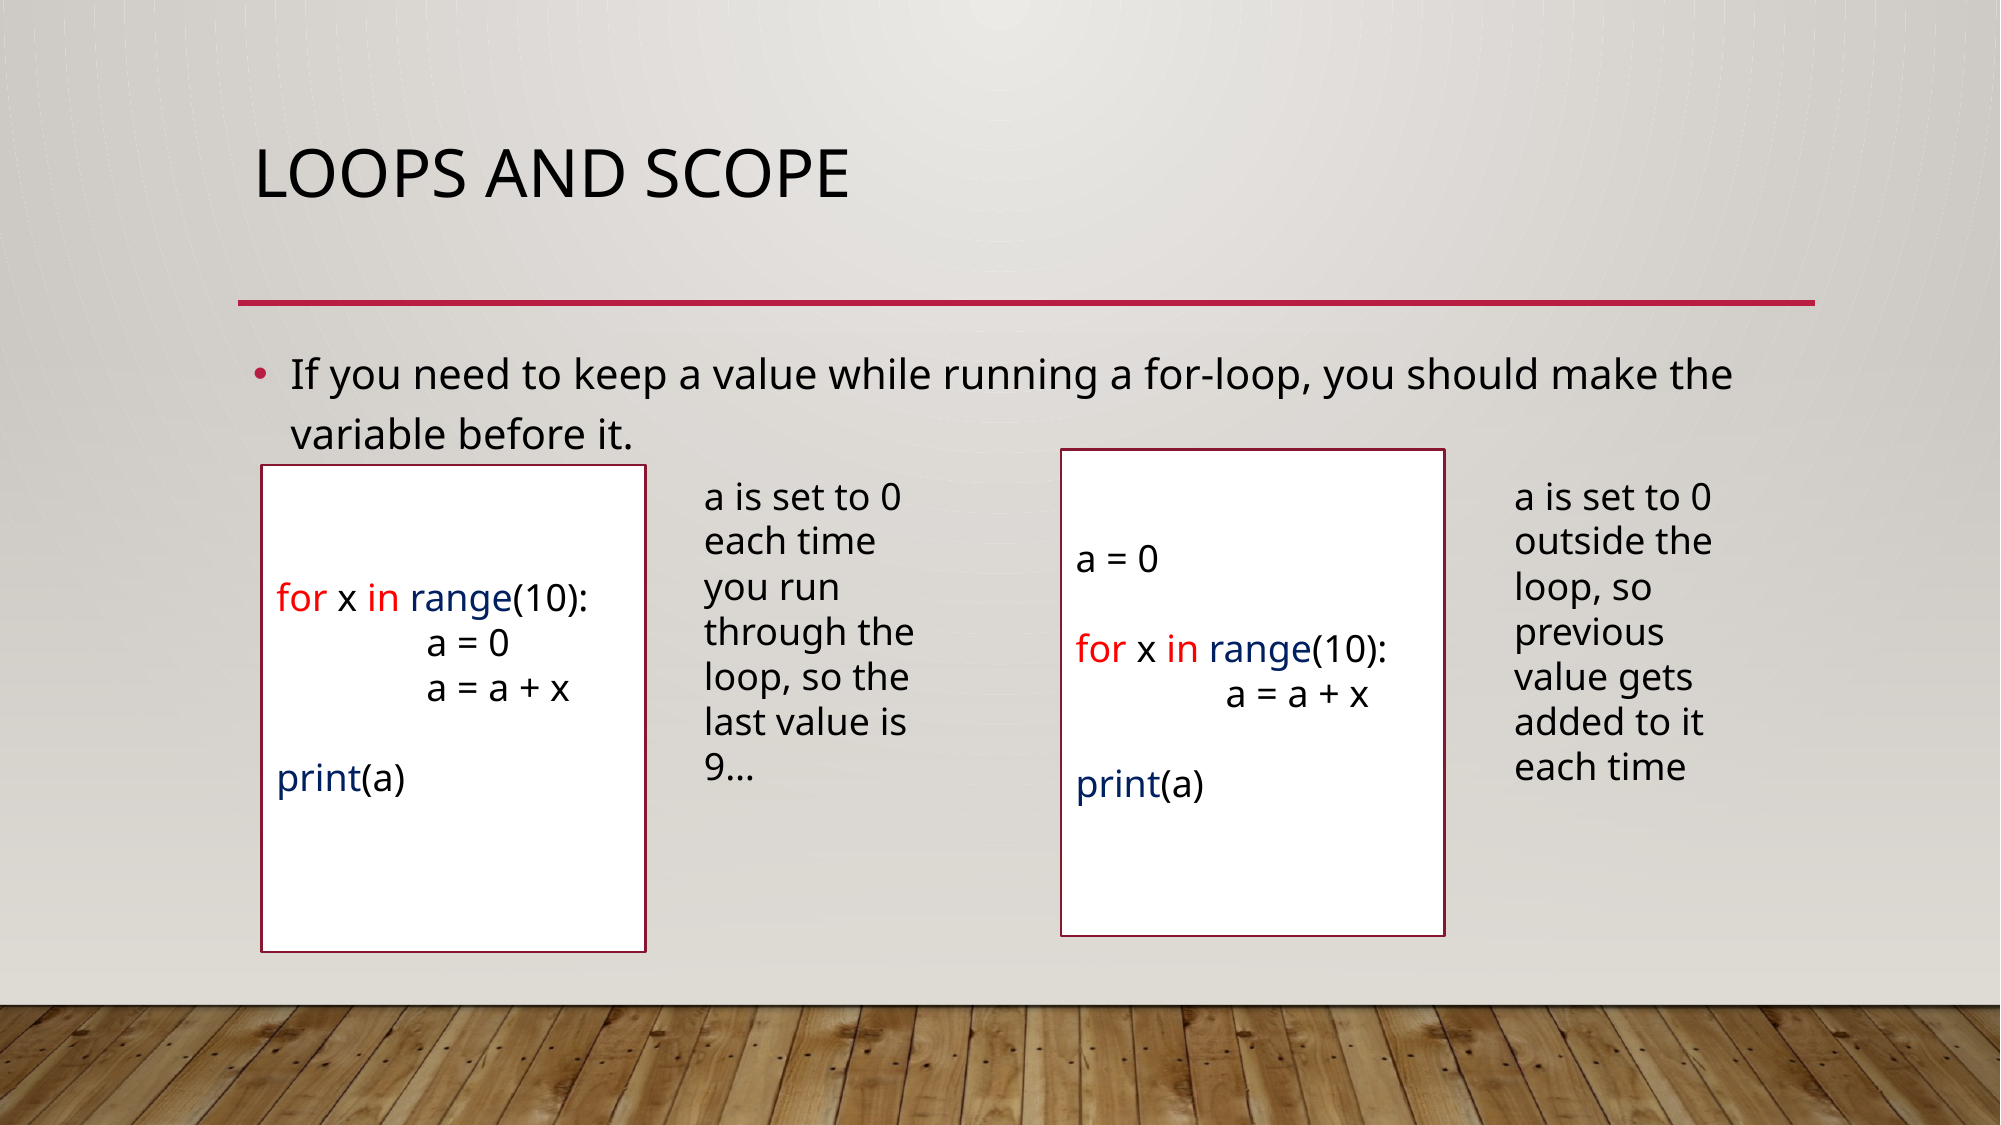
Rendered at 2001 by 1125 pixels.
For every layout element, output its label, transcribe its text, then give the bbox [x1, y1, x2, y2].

list If you need to keep a value while running a for-loop, you should make the variable before it. [238, 330, 1814, 897]
picture [0, 1005, 2000, 1125]
text_box a is set to 0 outside the loop, so previous value gets added to it each time [1499, 465, 1750, 795]
text_box a = 0 for x in range(10): a = a + x print(a) [1060, 448, 1446, 937]
title Loops and scope [238, 131, 1814, 305]
text_box for x in range(10): a = 0 a = a + x print(a) [260, 464, 647, 953]
text_box a is set to 0 each time you run through the loop, so the last value is 9… [689, 465, 940, 795]
